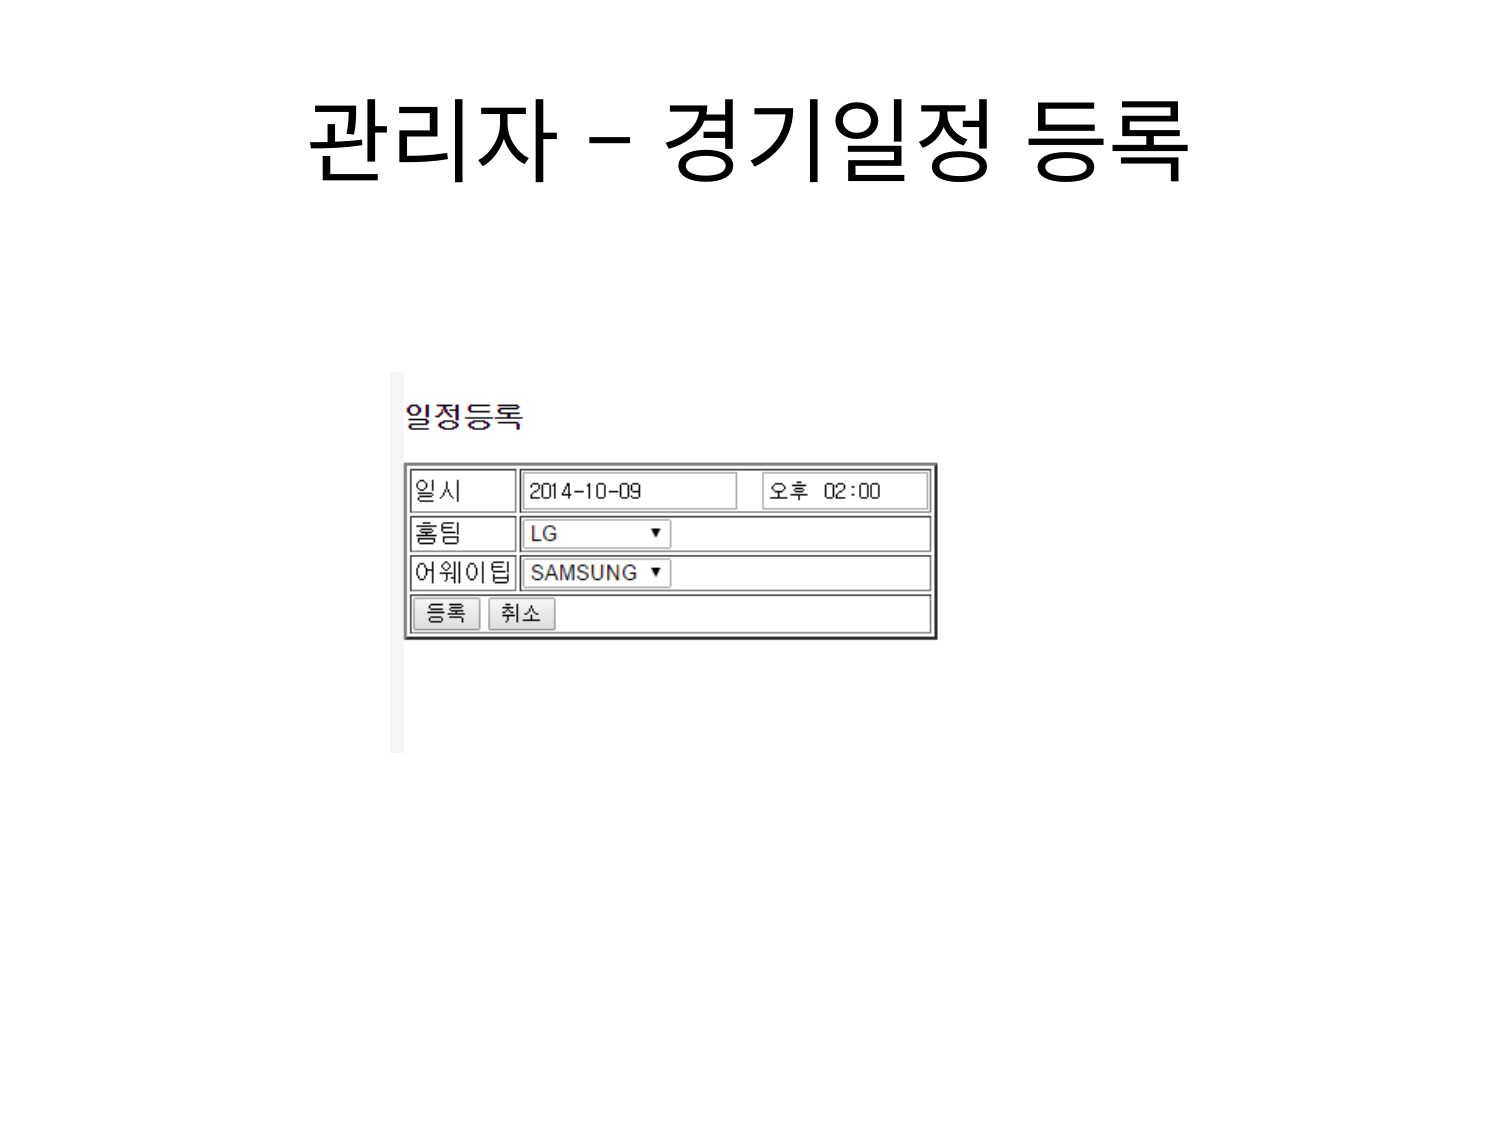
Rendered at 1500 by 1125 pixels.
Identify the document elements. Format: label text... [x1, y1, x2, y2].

title 관리자 – 경기일정 등록 [75, 45, 1425, 233]
picture [390, 372, 1110, 753]
